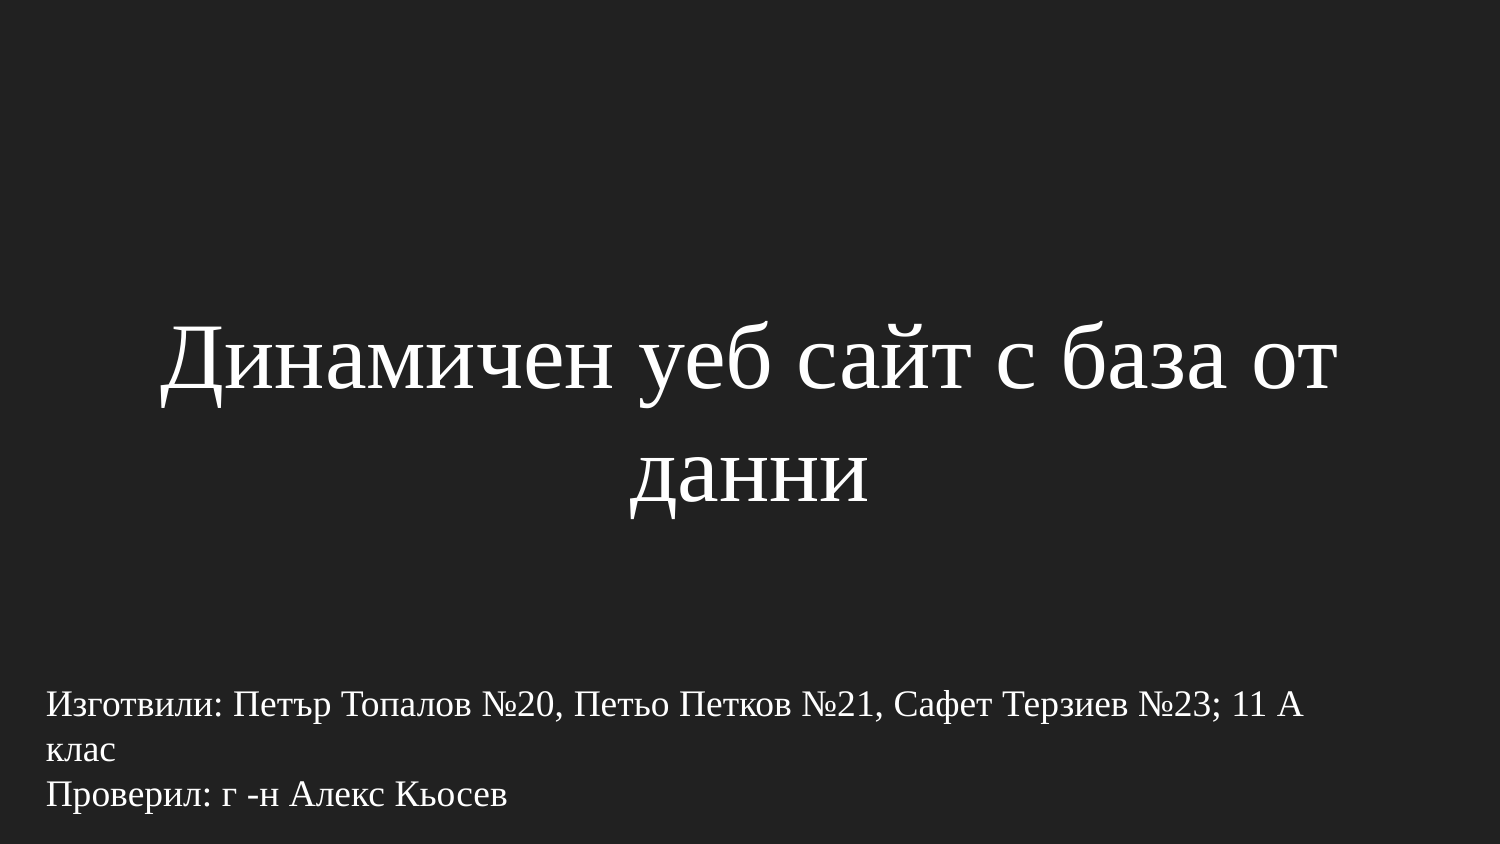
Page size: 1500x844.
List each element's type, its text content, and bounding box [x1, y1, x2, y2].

text_box Изготвили: Петър Топалов №20, Петьо Петков №21, Сафет Терзиев №23; 11 А клас Проверил: г -н Алекс Кьосев [30, 663, 1399, 822]
title Динамичен уеб сайт с база от данни [51, 198, 1449, 536]
